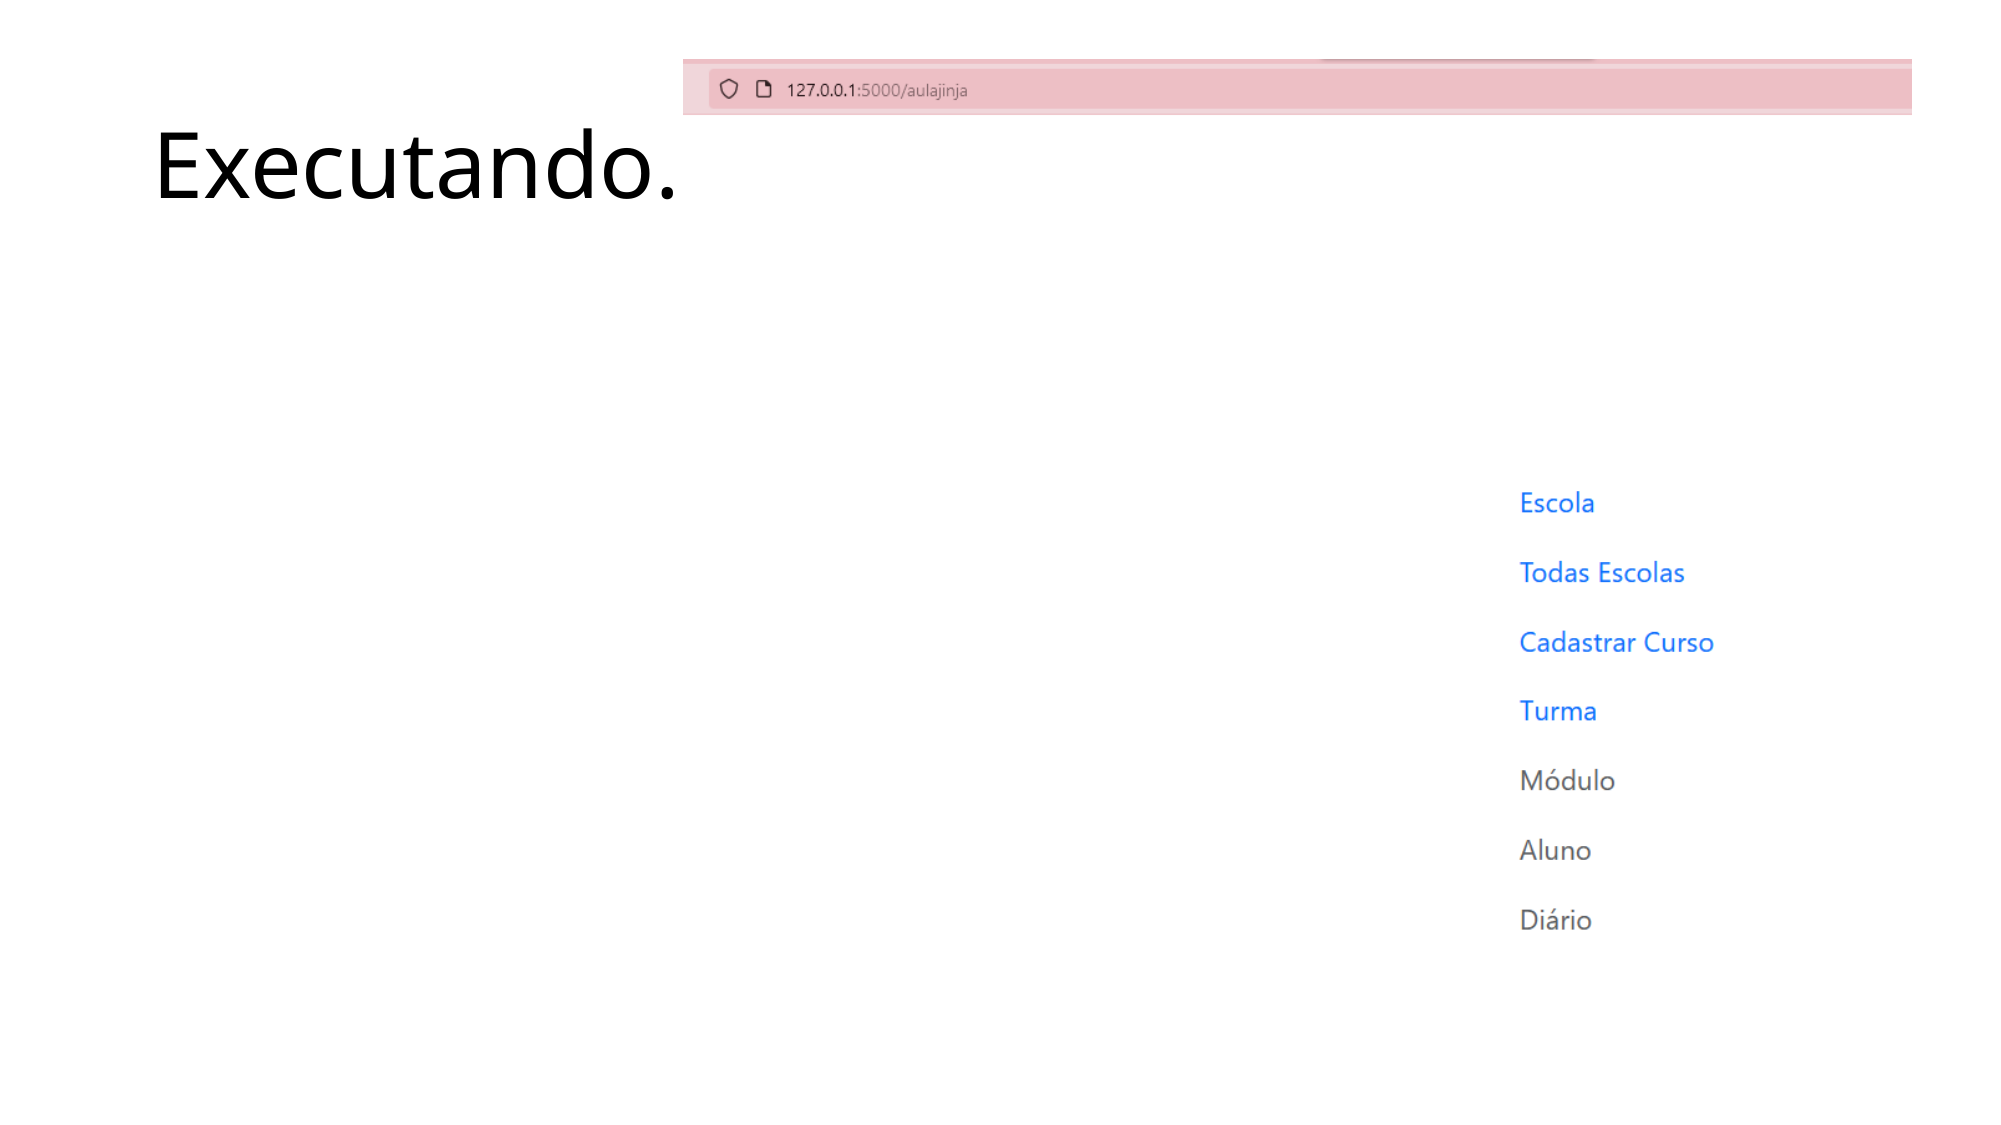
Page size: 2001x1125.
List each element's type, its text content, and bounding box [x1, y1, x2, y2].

title Executando... [137, 59, 683, 278]
picture [683, 59, 1912, 997]
